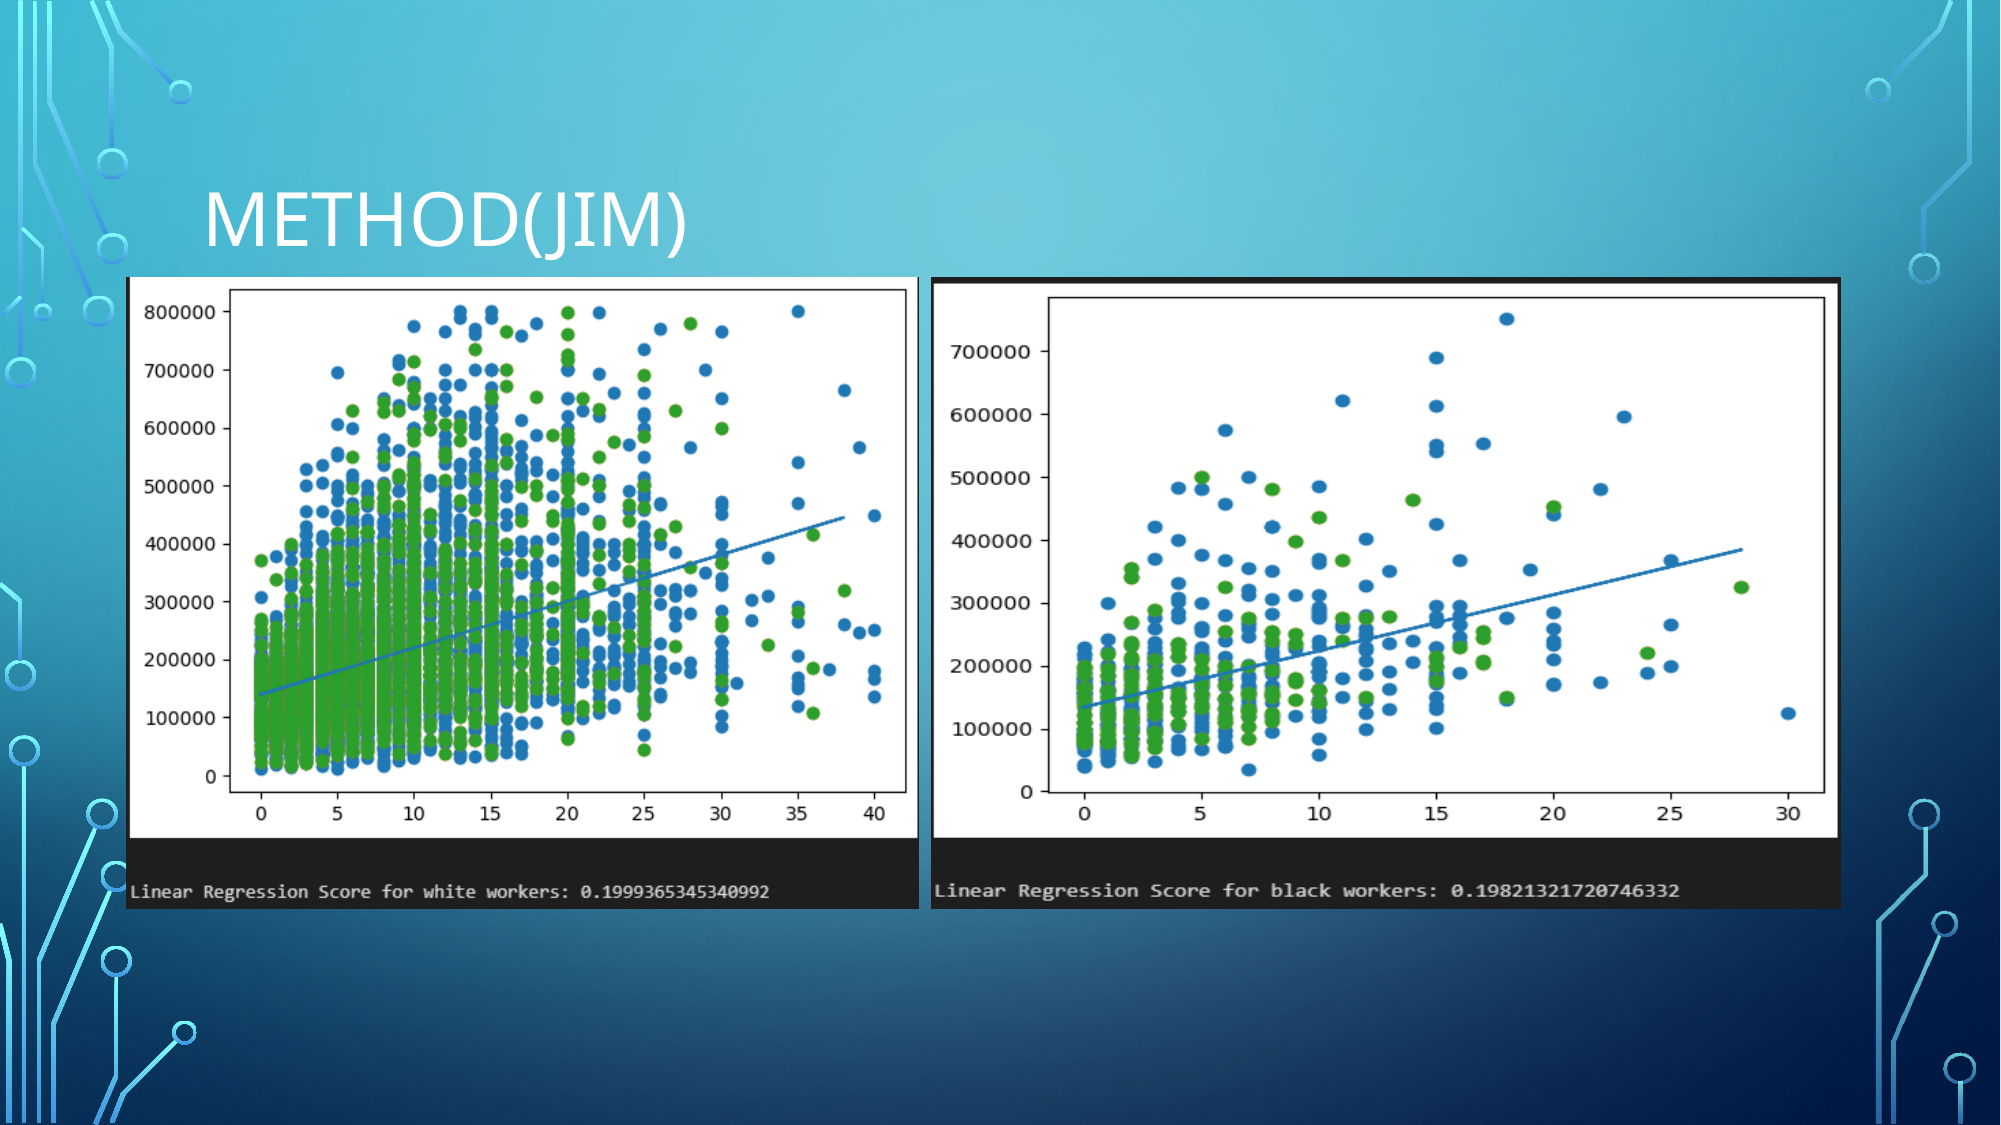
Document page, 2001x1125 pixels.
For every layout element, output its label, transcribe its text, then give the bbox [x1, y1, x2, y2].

title Method(jim) [187, 101, 1813, 344]
picture [126, 277, 919, 909]
picture [930, 277, 1841, 909]
